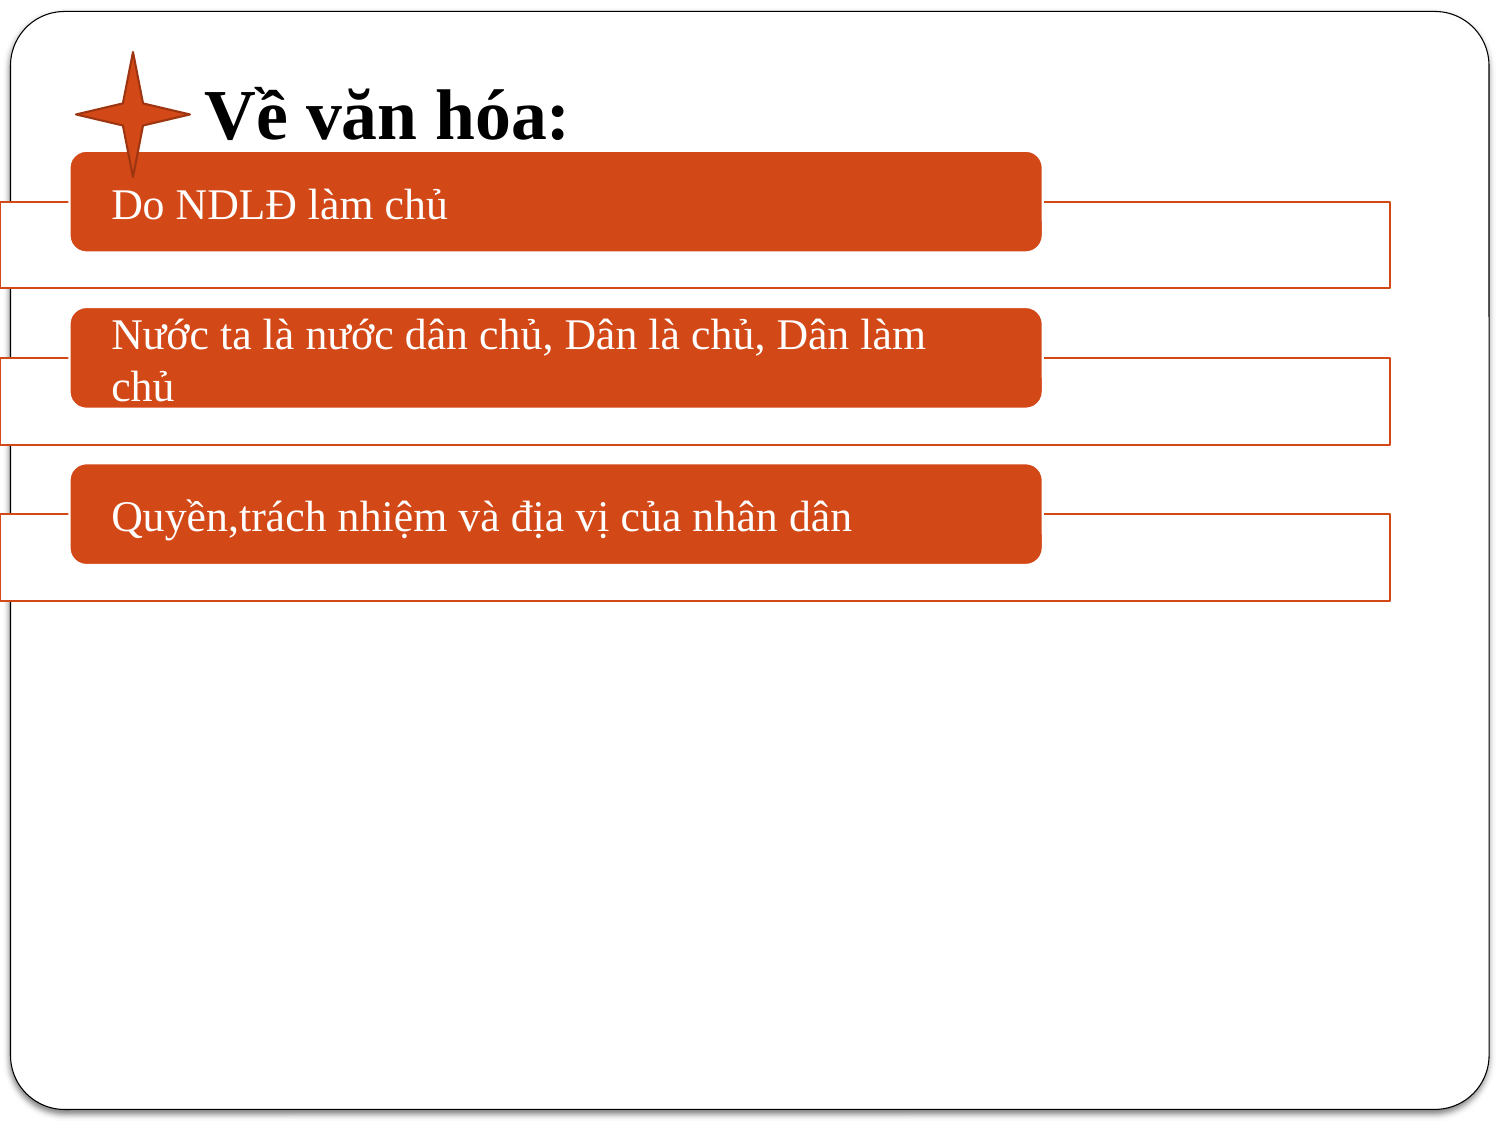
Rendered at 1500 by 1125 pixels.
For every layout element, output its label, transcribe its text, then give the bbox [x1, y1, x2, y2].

text_box [74, 50, 192, 175]
title Về văn hóa: [189, 60, 1370, 169]
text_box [75, 176, 1399, 1125]
